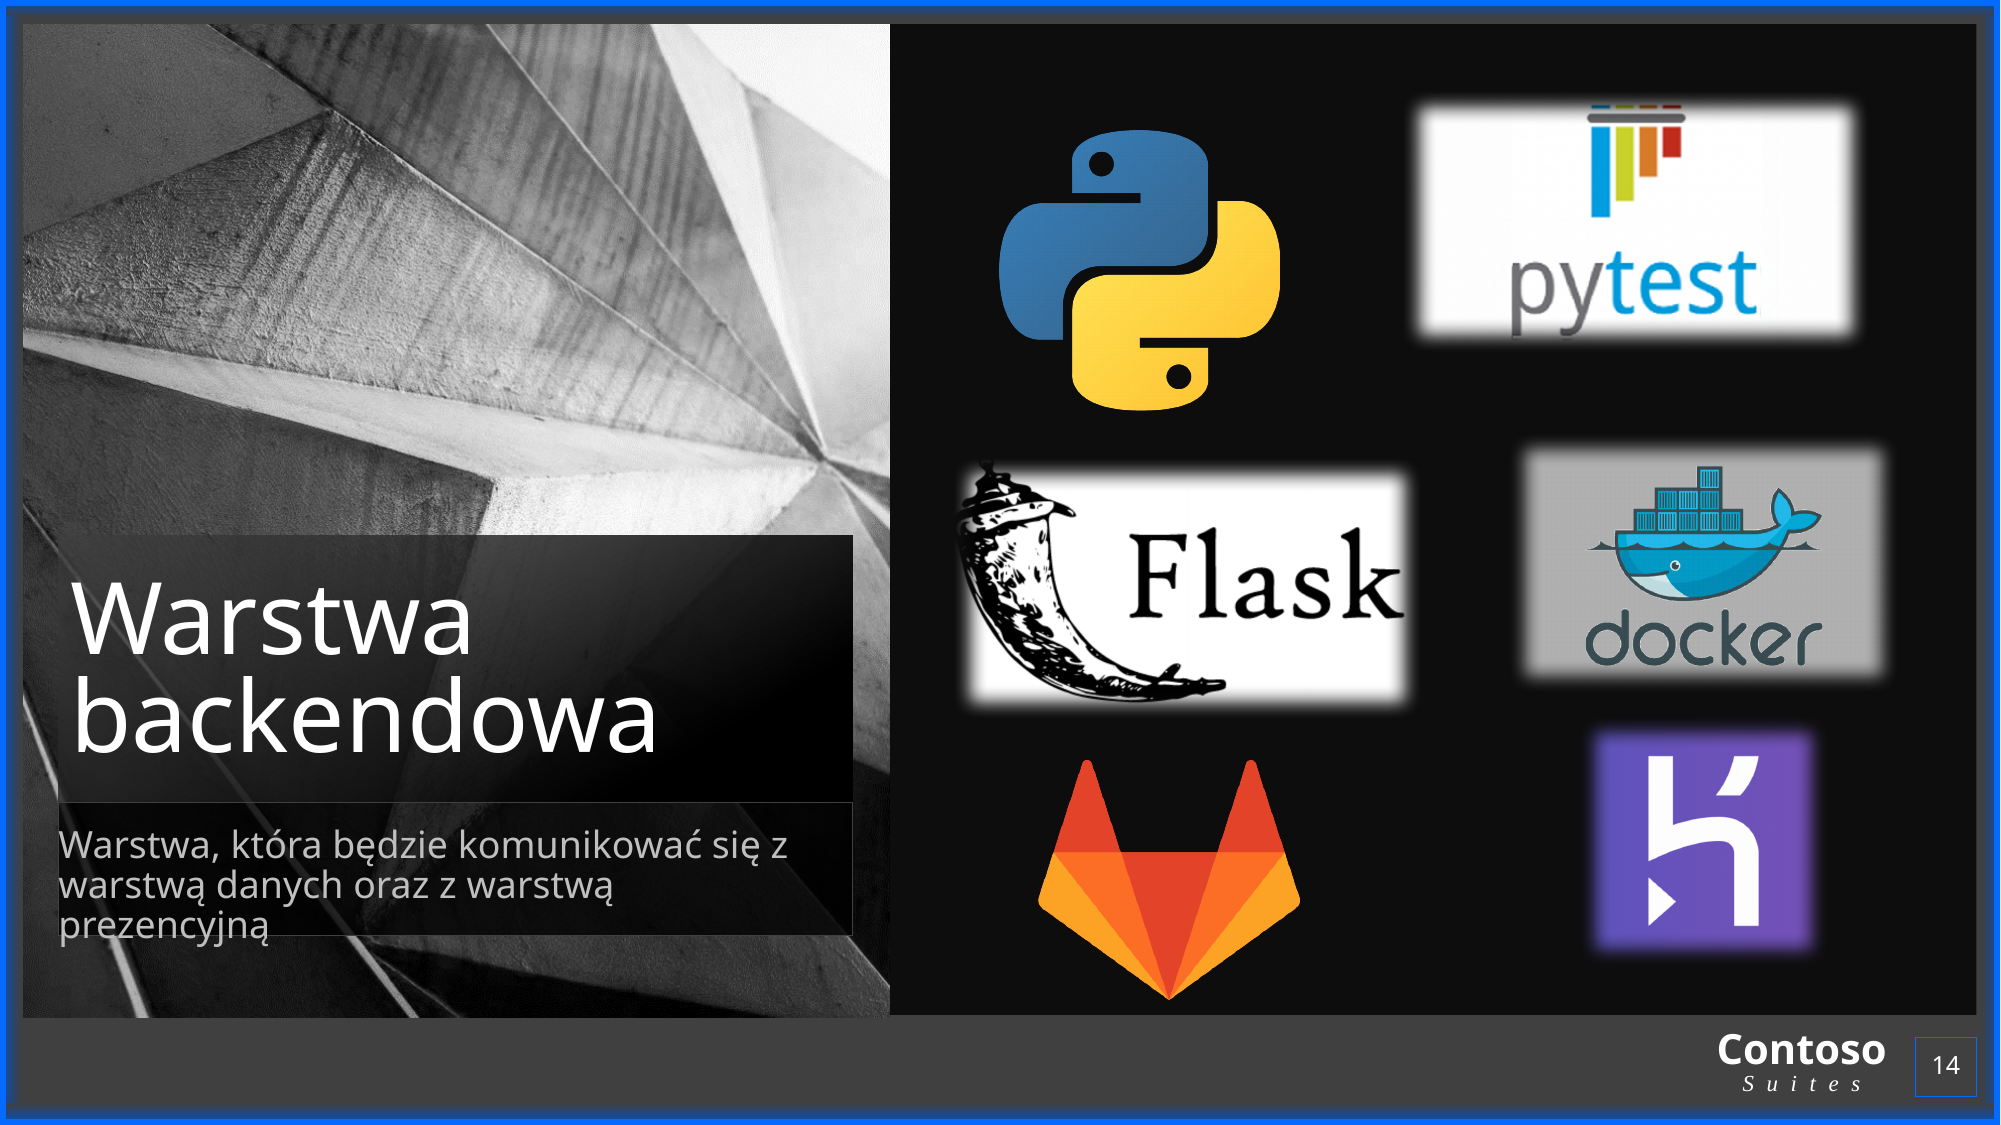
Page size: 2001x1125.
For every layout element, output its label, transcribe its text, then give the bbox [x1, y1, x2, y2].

picture [1400, 89, 1870, 353]
picture [1507, 431, 1900, 694]
picture [1577, 714, 1830, 968]
slide_number 14 [1915, 1037, 1977, 1097]
picture [23, 24, 890, 1018]
picture [999, 130, 1280, 411]
picture [952, 456, 1423, 1068]
